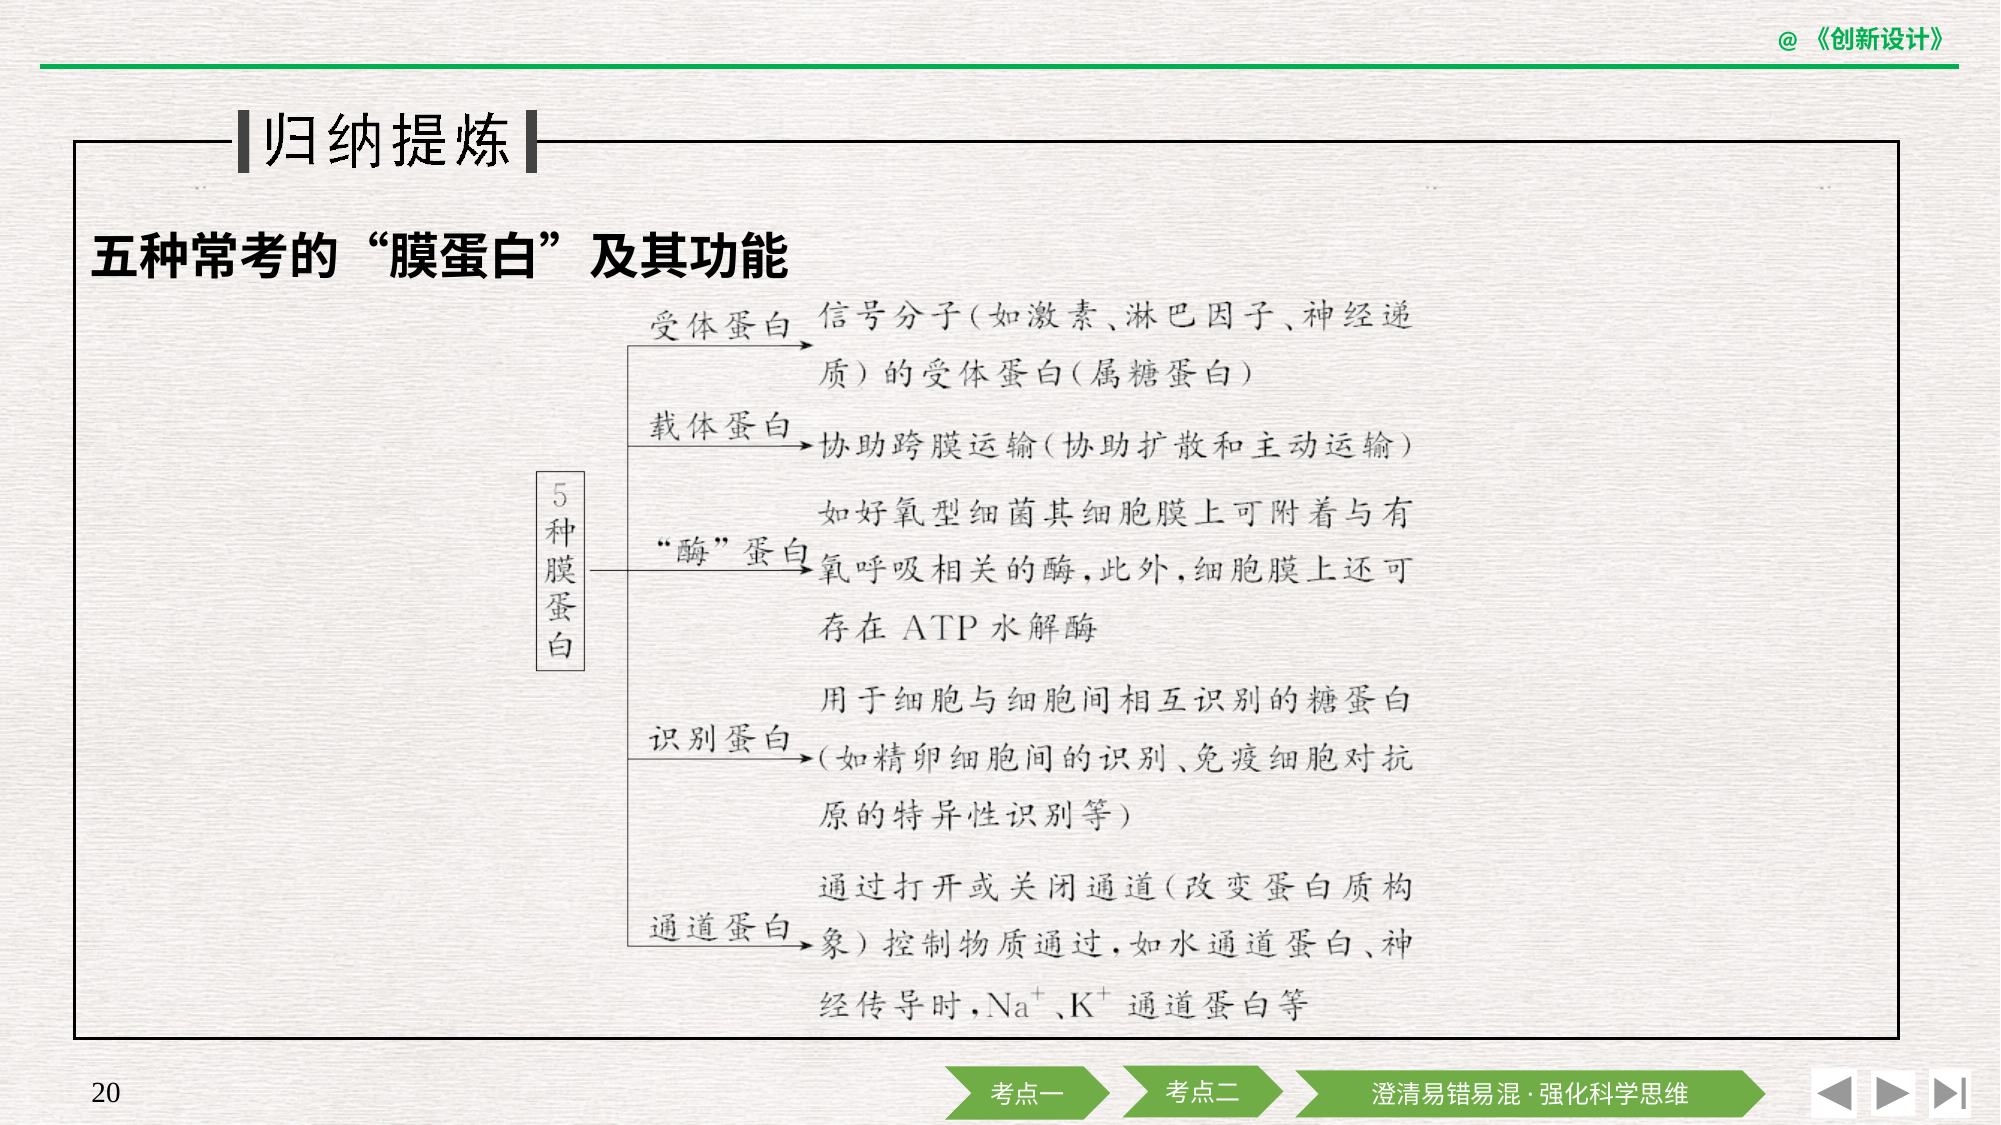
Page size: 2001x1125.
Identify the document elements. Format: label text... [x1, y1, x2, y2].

text_box 五种常考的“膜蛋白”及其功能 [74, 141, 1899, 1039]
picture [0, 0, 2000, 1125]
